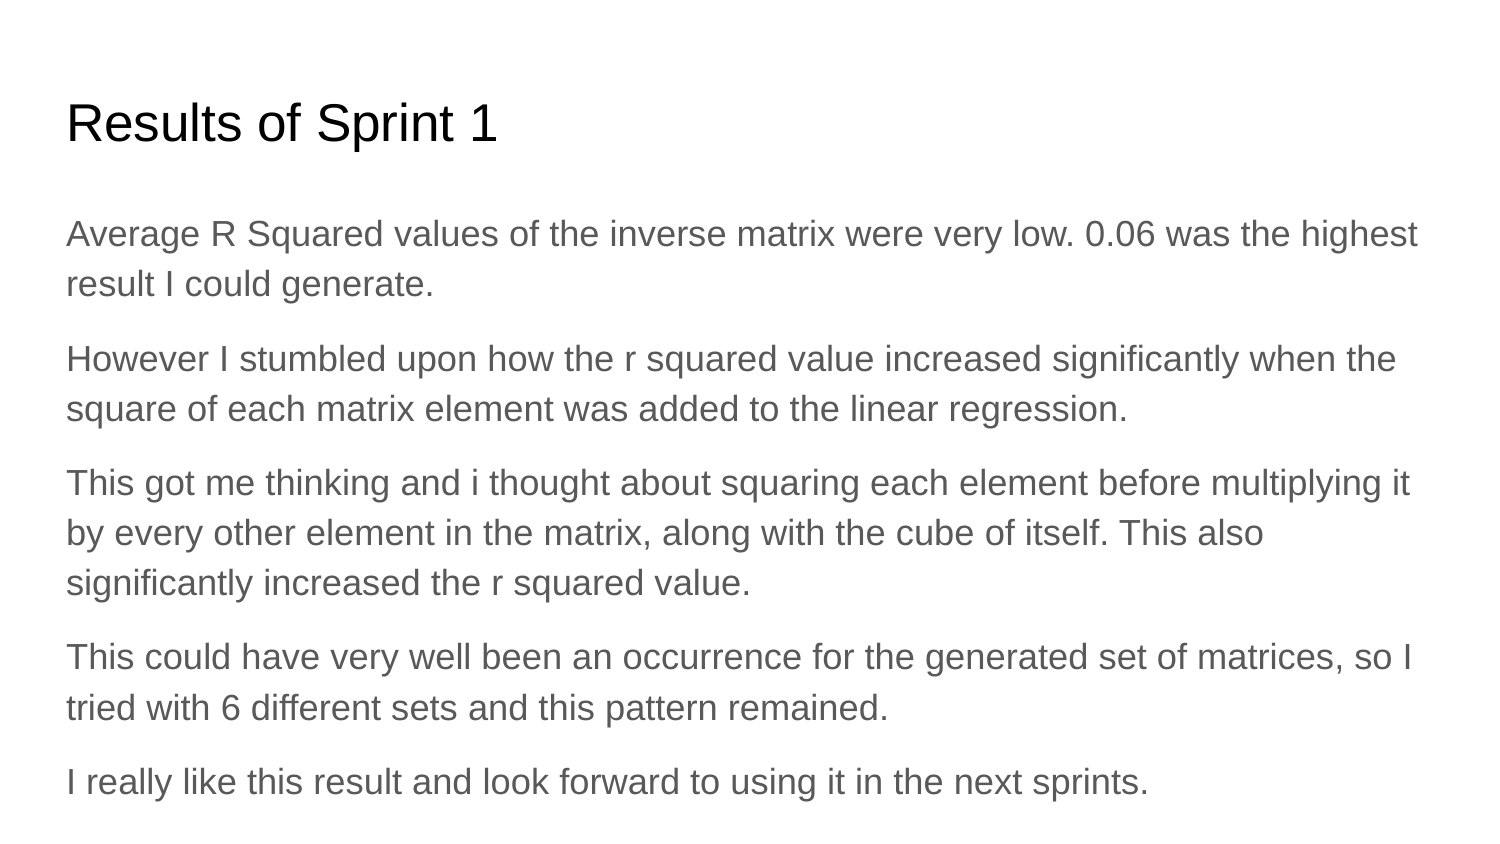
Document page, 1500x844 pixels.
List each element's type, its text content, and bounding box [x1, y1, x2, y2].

title Results of Sprint 1 [51, 72, 1449, 167]
list Average R Squared values of the inverse matrix were very low. 0.06 was the highest result I could generate. However I stumbled upon how the r squared value increased significantly when the square of each matrix element was added to the linear regression. This got me thinking and i thought about squaring each element before multiplying it by every other element in the matrix, along with the cube of itself. This also significantly increased the r squared value. This could have very well been an occurrence for the generated set of matrices, so I tried with 6 different sets and this pattern remained. I really like this result and look forward to using it in the next sprints. [51, 189, 1449, 818]
